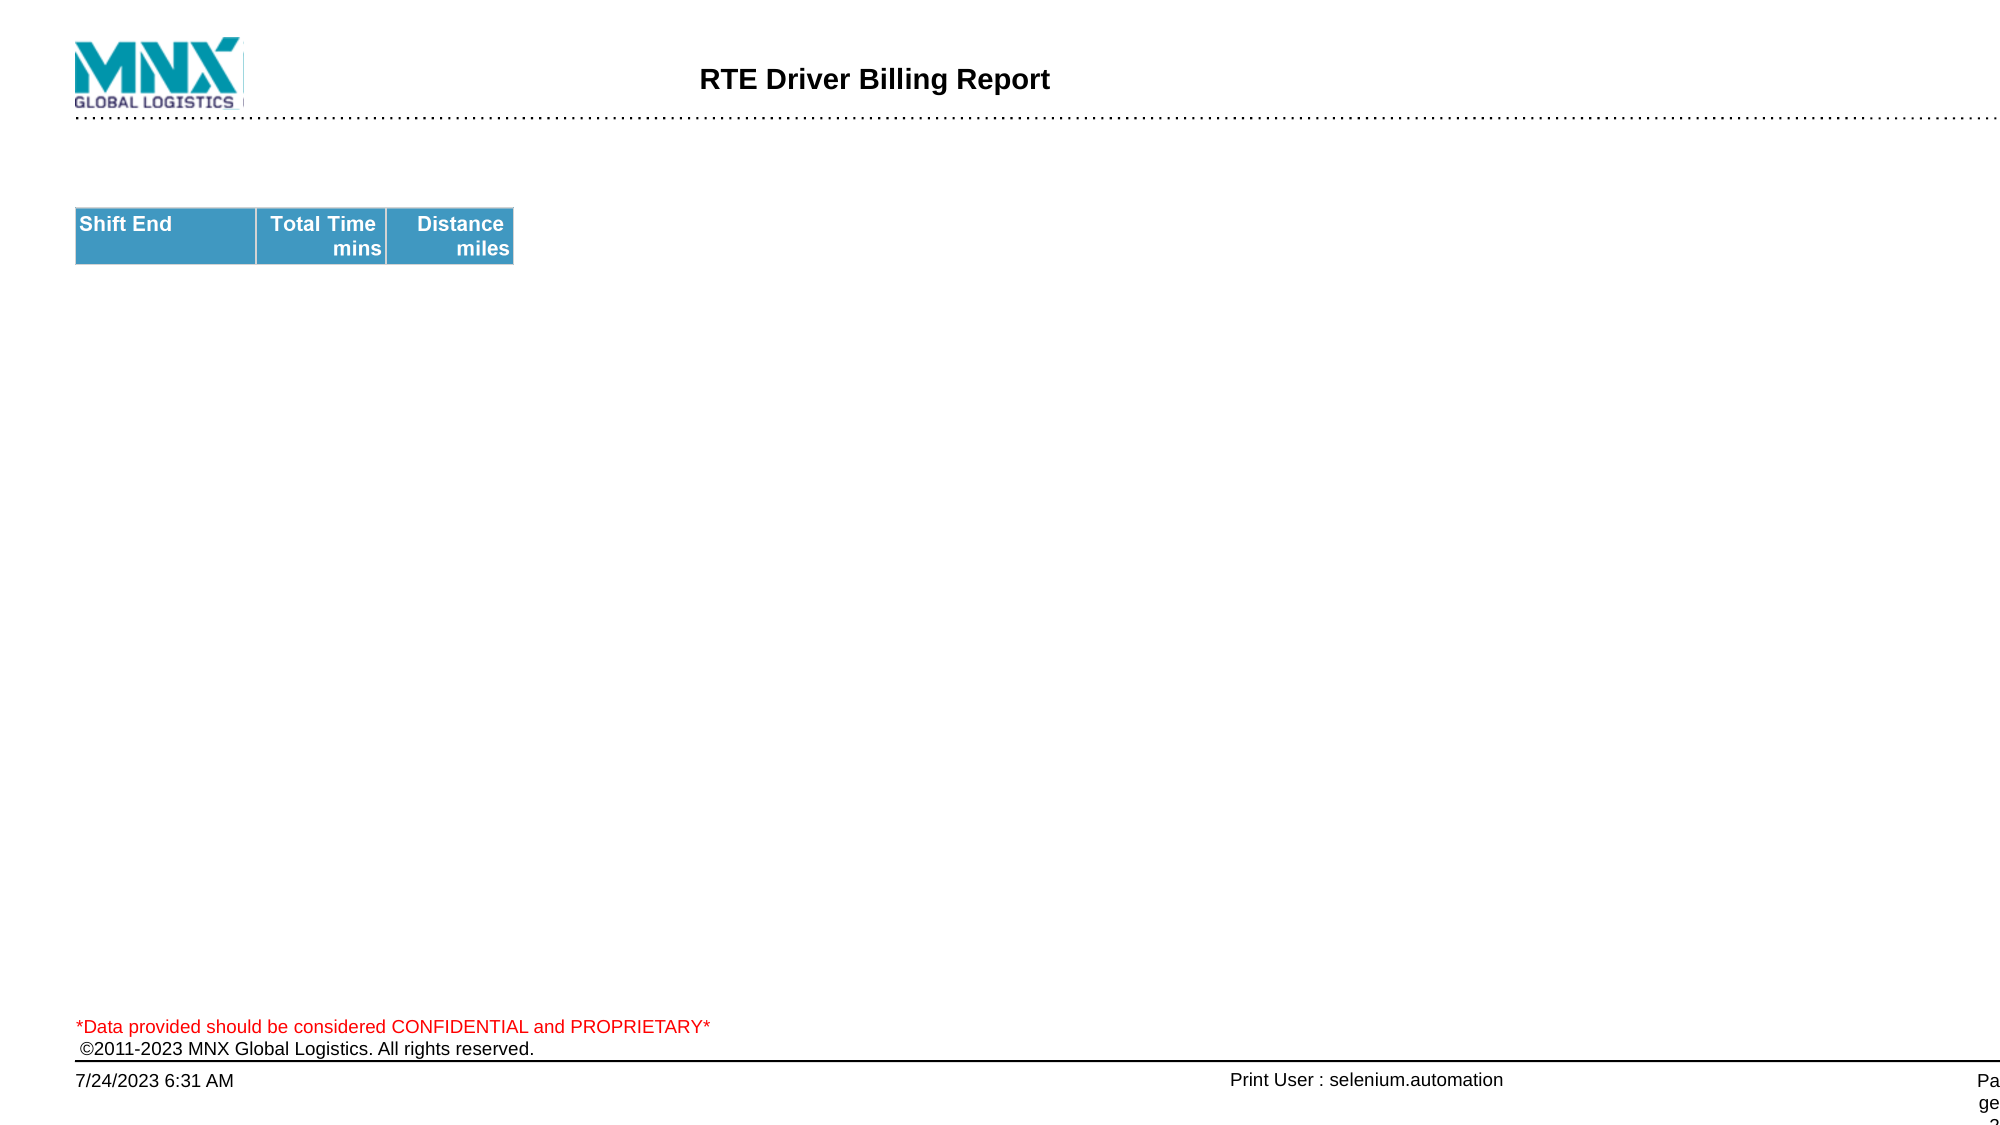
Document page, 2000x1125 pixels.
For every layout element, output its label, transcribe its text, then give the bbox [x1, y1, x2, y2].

picture [75, 37, 286, 110]
text_box Print User : selenium.automation [1163, 1067, 1570, 1088]
text_box 7/24/2023 6:31 AM [75, 1068, 374, 1088]
text_box *Data provided should be considered CONFIDENTIAL and PROPRIETARY* [76, 1014, 1771, 1036]
picture [74, 207, 515, 266]
text_box RTE Driver Billing Report [490, 56, 1260, 99]
text_box ©2011-2023 MNX Global Logistics. All rights reserved. [75, 1036, 1770, 1058]
text_box Page 2 of 2 [1974, 1068, 2000, 1088]
